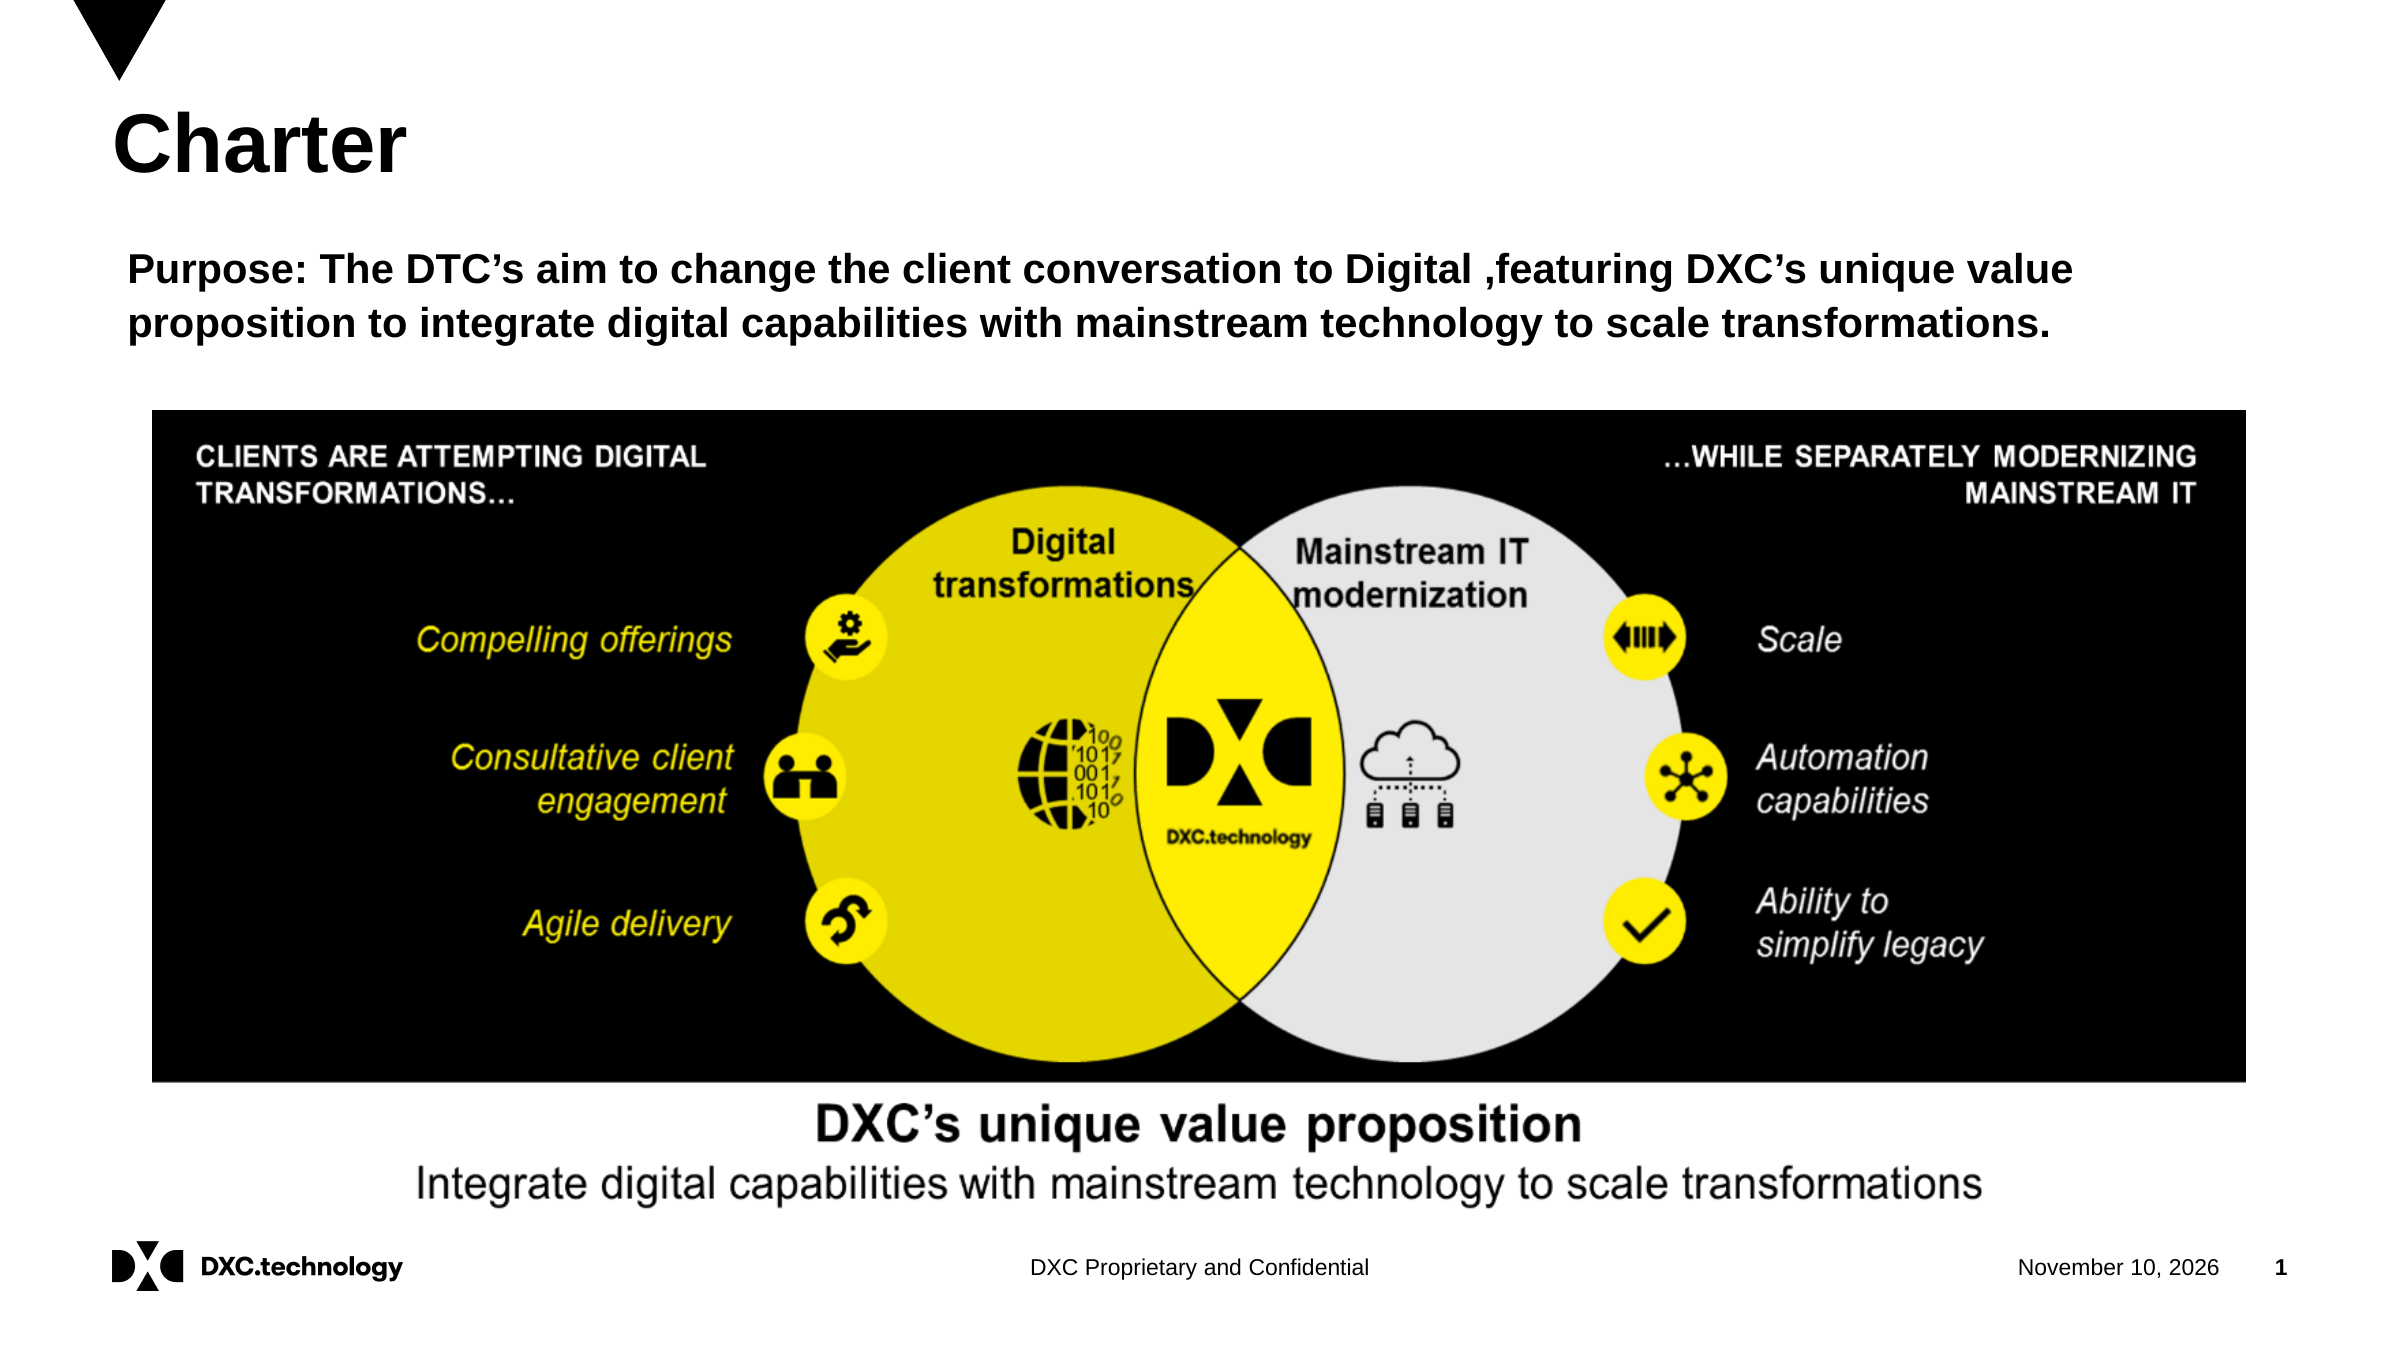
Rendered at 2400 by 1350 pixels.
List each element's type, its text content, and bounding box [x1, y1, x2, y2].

title Charter [112, 104, 2288, 203]
text_box Purpose: The DTC’s aim to change the client conversation to Digital ,featuring DXC’s unique value proposition to integrate digital capabilities with mainstream technology to scale transformations. [112, 231, 2290, 353]
picture [152, 410, 2246, 1237]
